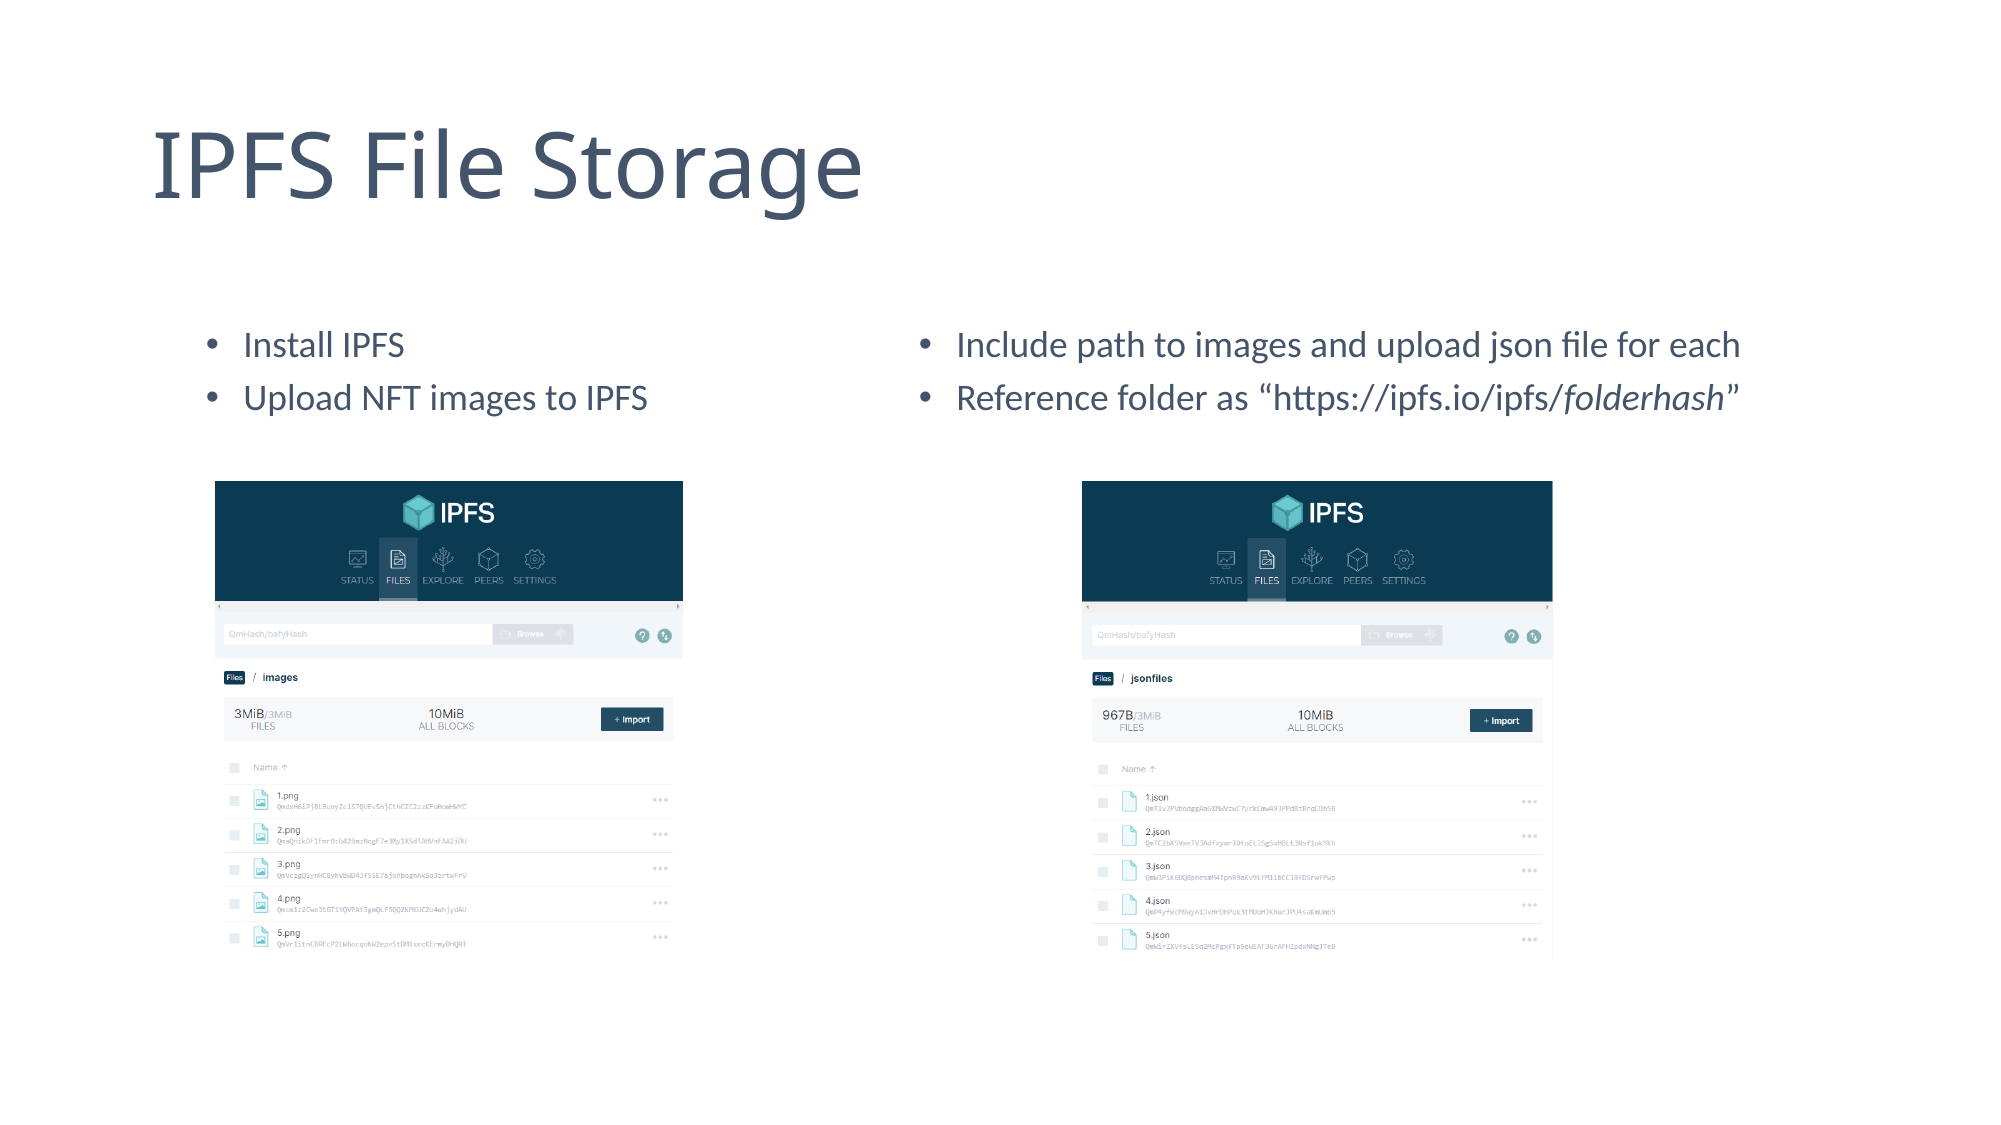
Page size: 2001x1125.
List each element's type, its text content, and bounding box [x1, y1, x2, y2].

text_box Include path to images and upload json file for each Reference folder as “https://ipfs.io/ipfs/folderhash” [894, 317, 1771, 442]
picture [215, 481, 683, 958]
text_box Install IPFS Upload NFT images to IPFS [181, 317, 717, 442]
picture [1082, 481, 1554, 958]
title IPFS File Storage [137, 59, 1863, 278]
